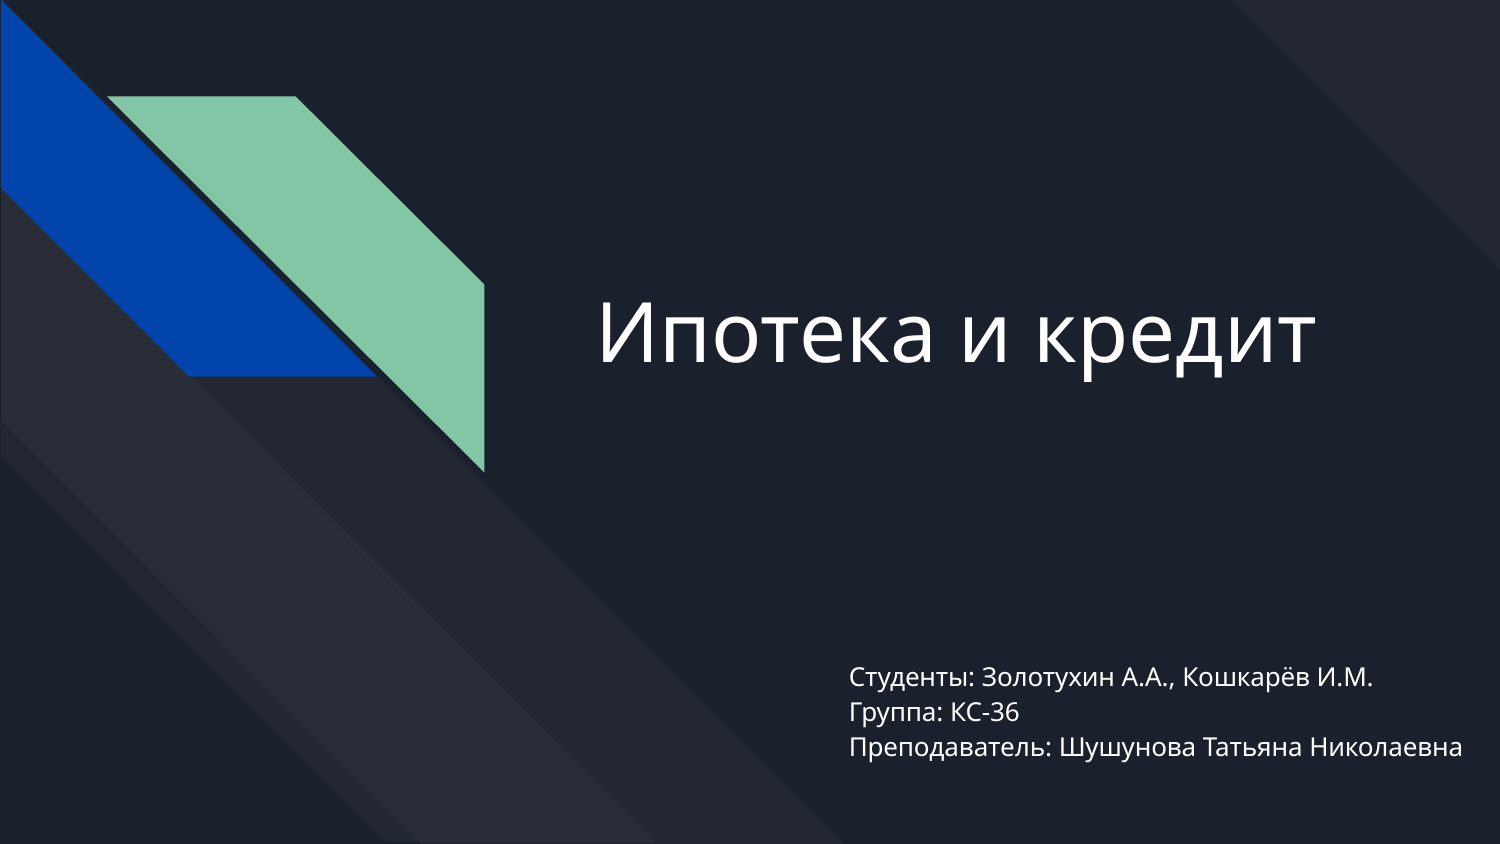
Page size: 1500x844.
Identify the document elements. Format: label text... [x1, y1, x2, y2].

title Ипотека и кредит [580, 258, 1404, 518]
subtitle Студенты: Золотухин А.А., Кошкарёв И.М. Группа: КС-36 Преподаватель: Шушунова Татьяна Николаевна [833, 643, 1480, 817]
